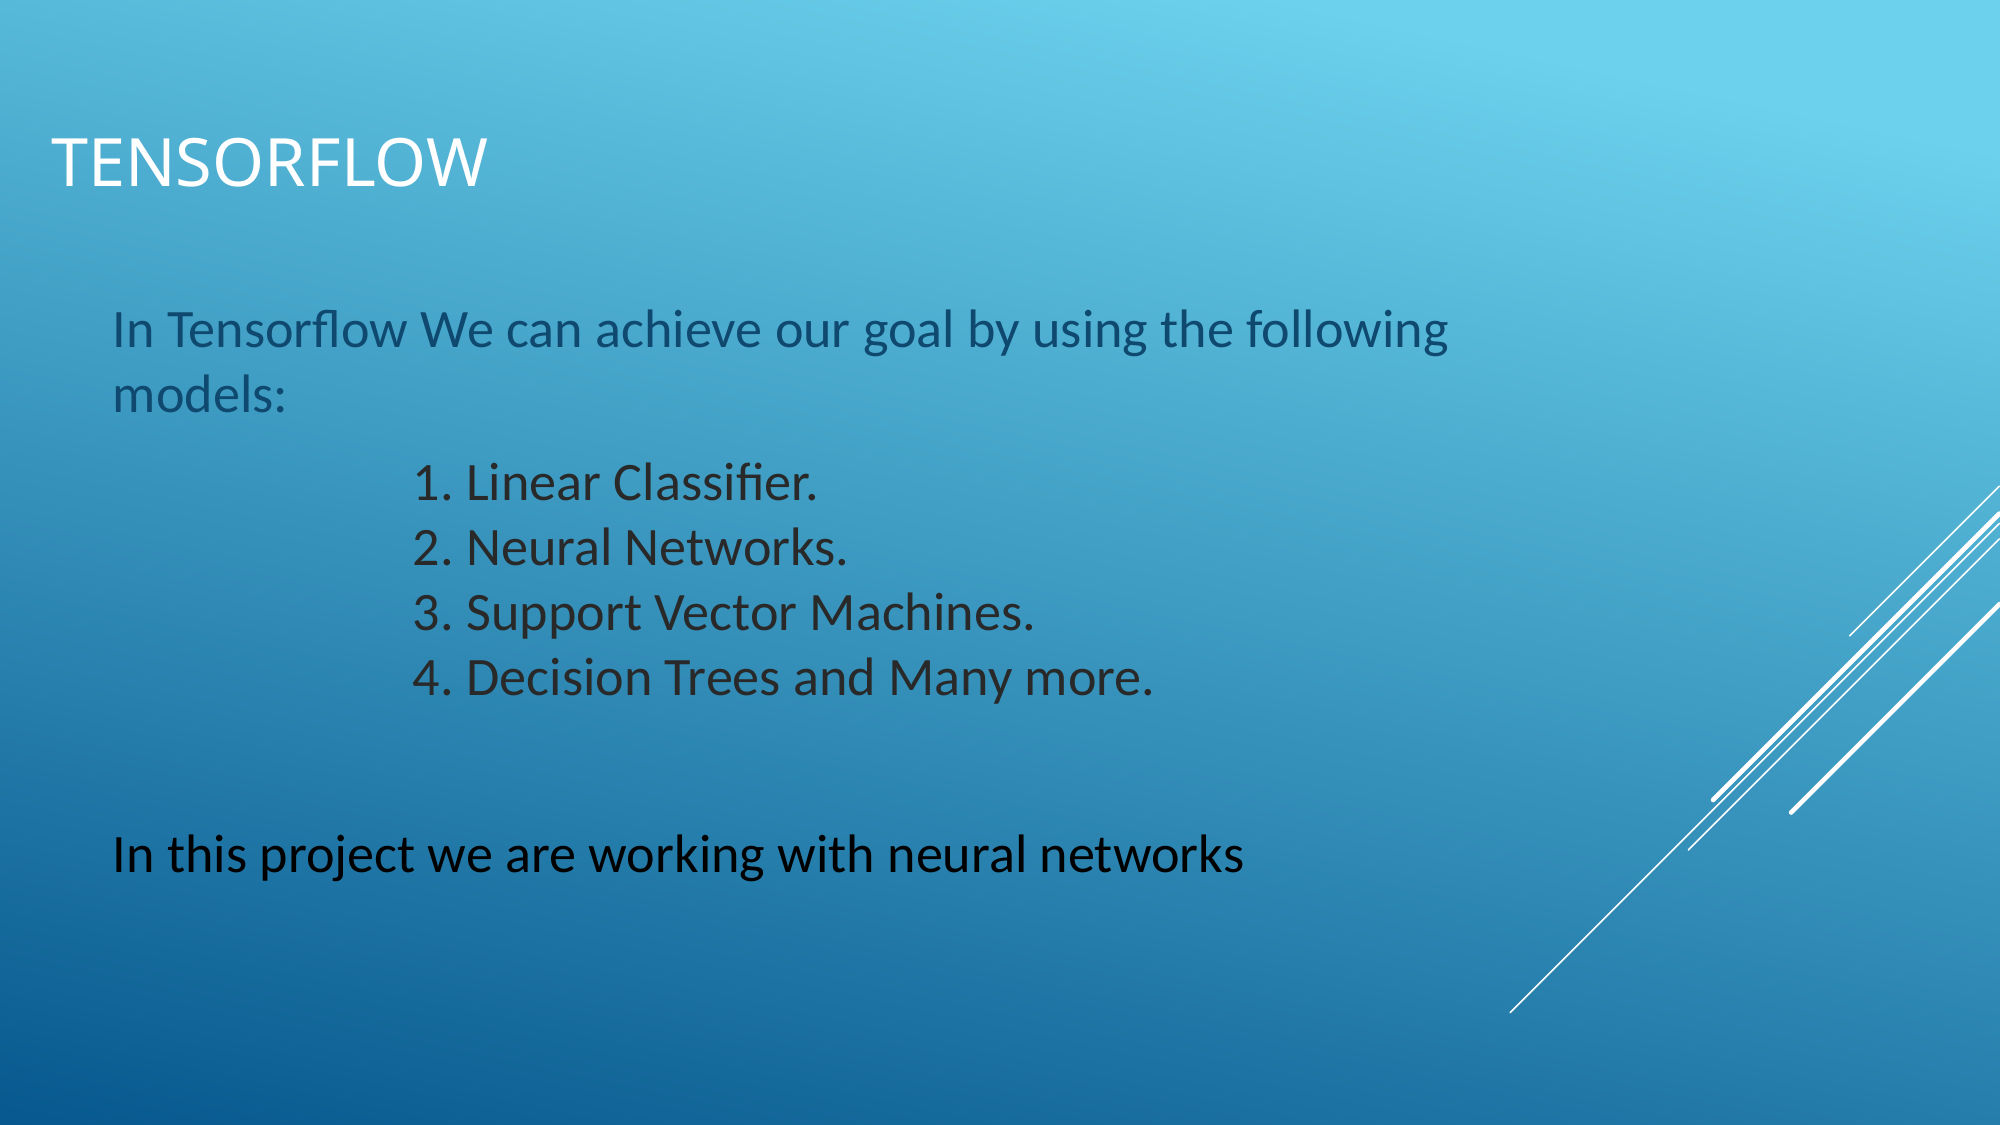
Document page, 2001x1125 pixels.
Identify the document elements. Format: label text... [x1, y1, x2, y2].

list In Tensorflow We can achieve our goal by using the following models: 1. Linear Classifier. 2. Neural Networks. 3. Support Vector Machines. 4. Decision Trees and Many more. In this project we are working with neural networks [97, 433, 1499, 743]
title TENSORFLOW [36, 0, 1687, 332]
